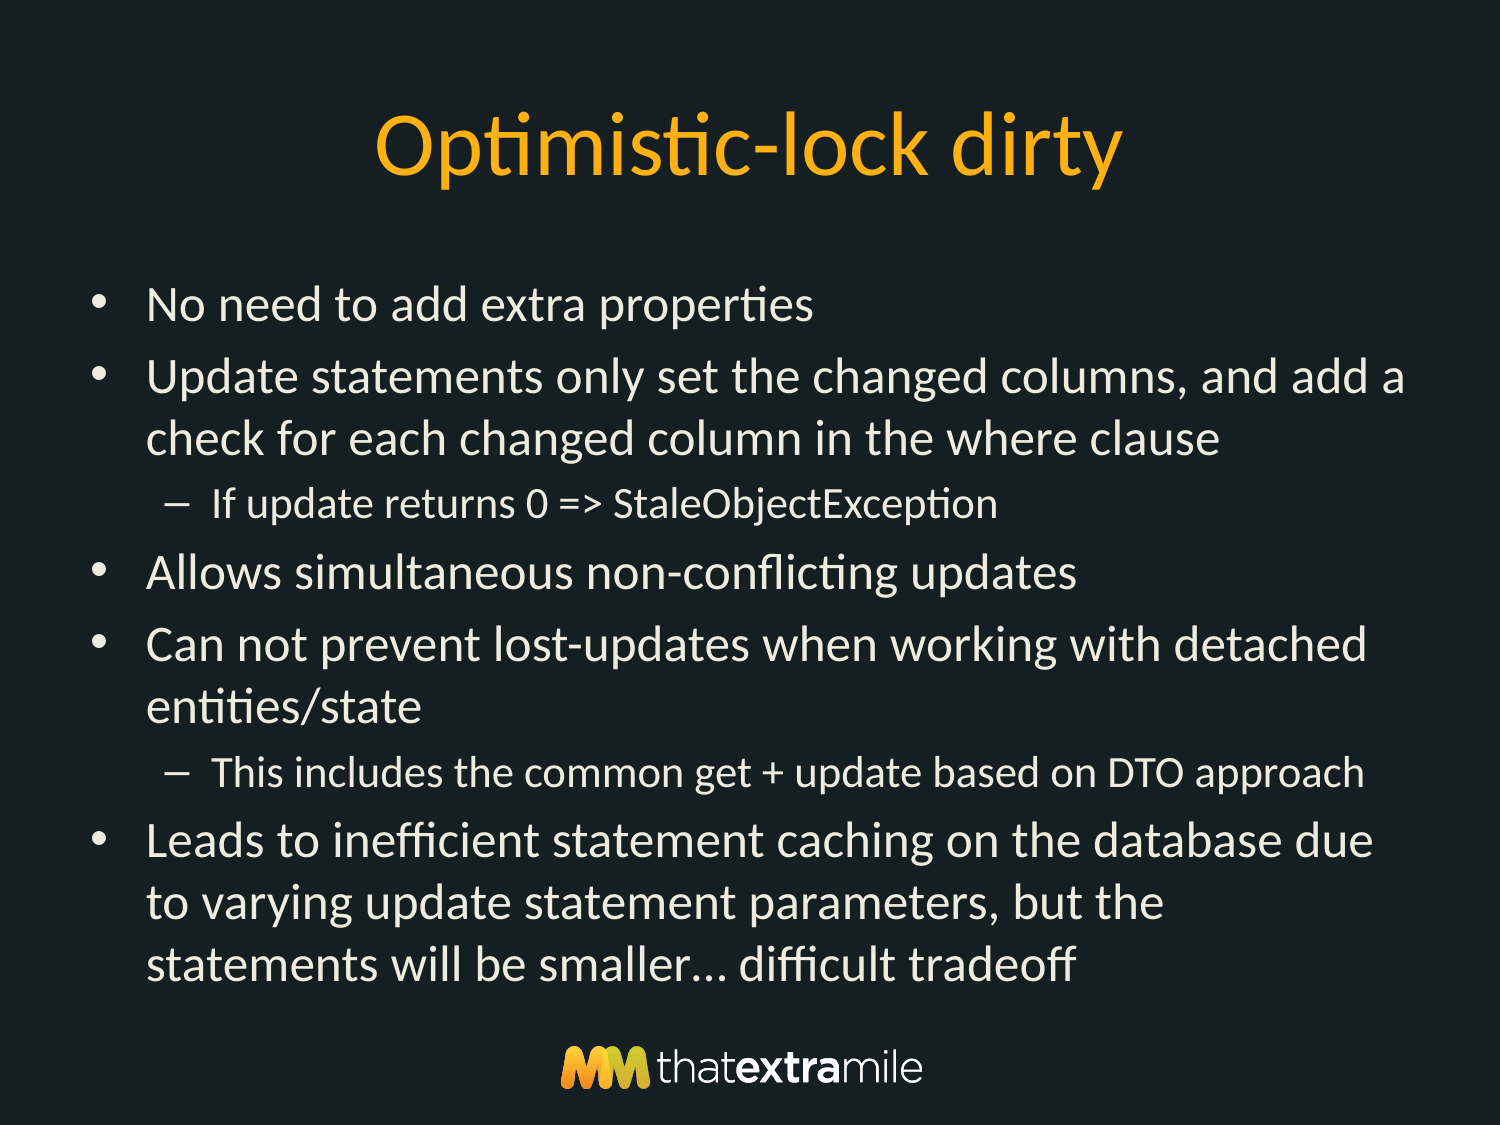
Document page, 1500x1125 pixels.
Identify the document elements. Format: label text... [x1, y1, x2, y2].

picture [561, 1046, 922, 1089]
list No need to add extra properties Update statements only set the changed columns, and add a check for each changed column in the where clause If update returns 0 => StaleObjectException Allows simultaneous non-conflicting updates Can not prevent lost-updates when working with detached entities/state This includes the common get + update based on DTO approach Leads to inefficient statement caching on the database due to varying update statement parameters, but the statements will be smaller… difficult tradeoff [75, 262, 1425, 1005]
title Optimistic-lock dirty [75, 45, 1425, 233]
